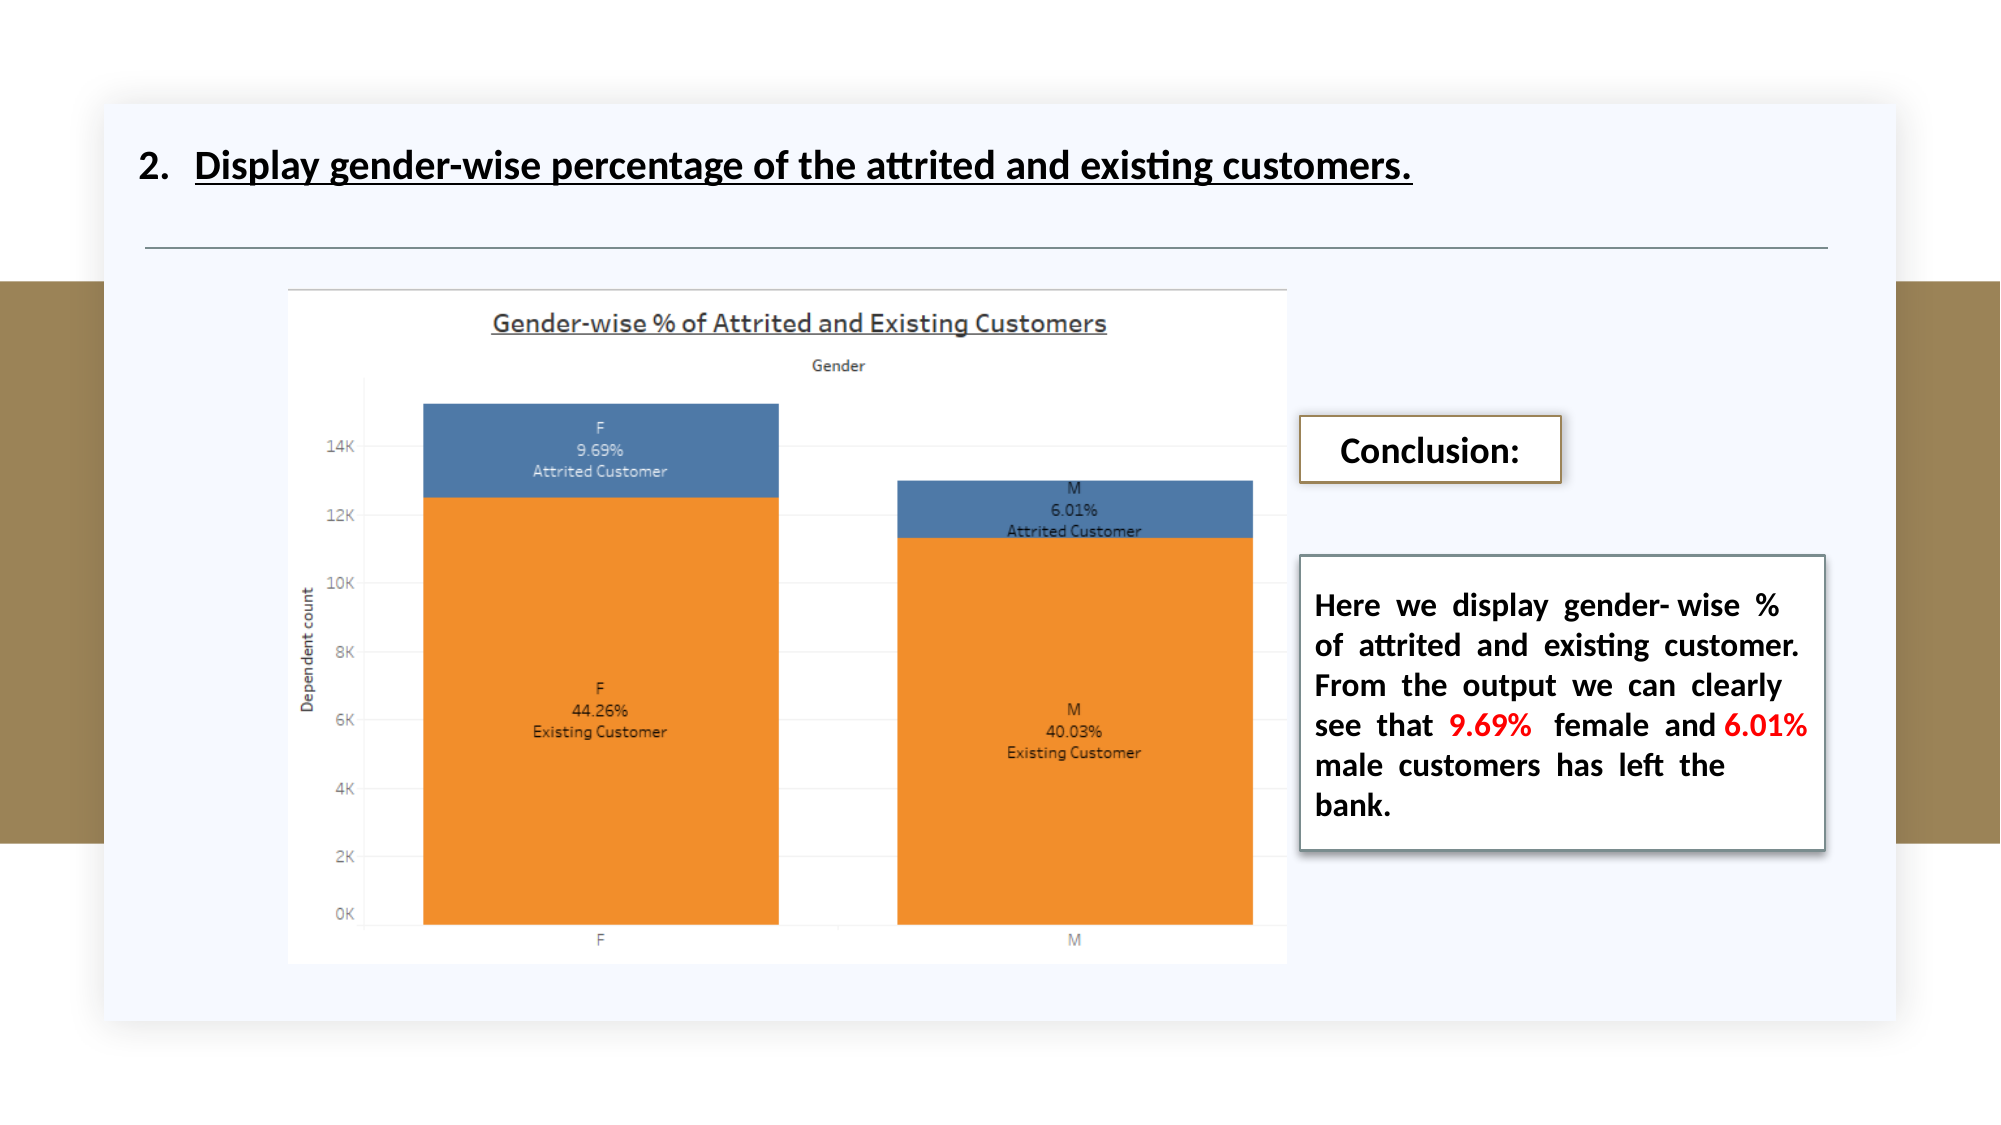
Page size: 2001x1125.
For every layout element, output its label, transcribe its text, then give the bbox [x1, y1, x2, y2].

text_box Here we display gender- wise % of attrited and existing customer. From the output we can clearly see that 9.69% female and 6.01% male customers has left the bank. [1299, 554, 1826, 852]
text_box Display gender-wise percentage of the attrited and existing customers. [123, 130, 1877, 196]
text_box Conclusion: [1299, 415, 1562, 484]
picture [288, 288, 1287, 965]
